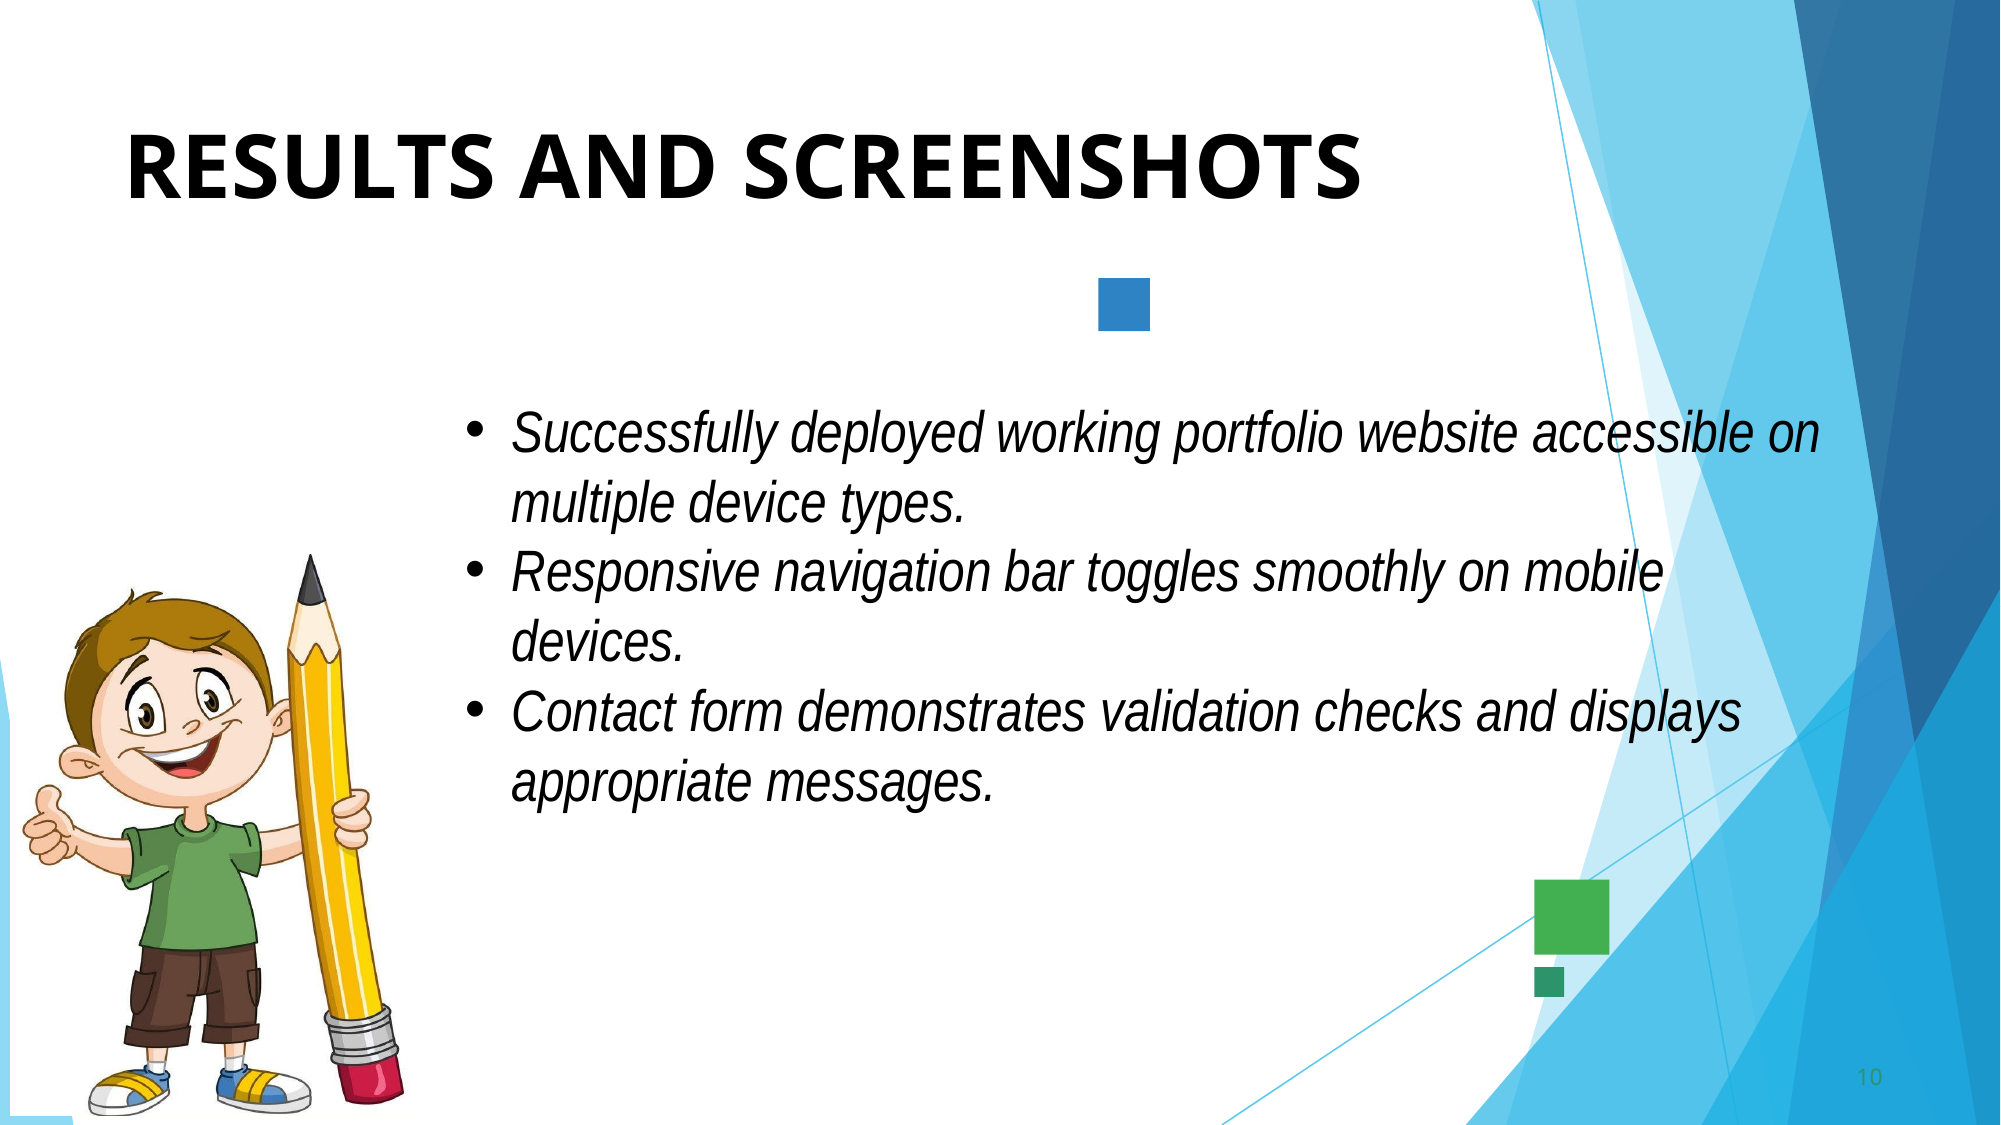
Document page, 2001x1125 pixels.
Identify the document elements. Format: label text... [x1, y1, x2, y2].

text_box Successfully deployed working portfolio website accessible on multiple device types. Responsive navigation bar toggles smoothly on mobile devices. Contact form demonstrates validation checks and displays appropriate messages. [449, 386, 1850, 891]
text_box 10 [1849, 1061, 1888, 1095]
text_box [1534, 891, 1610, 955]
text_box [1098, 298, 1150, 332]
title RESULTS AND SCREENSHOTS [121, 107, 1513, 298]
text_box [1534, 967, 1565, 997]
picture [10, 554, 416, 1116]
